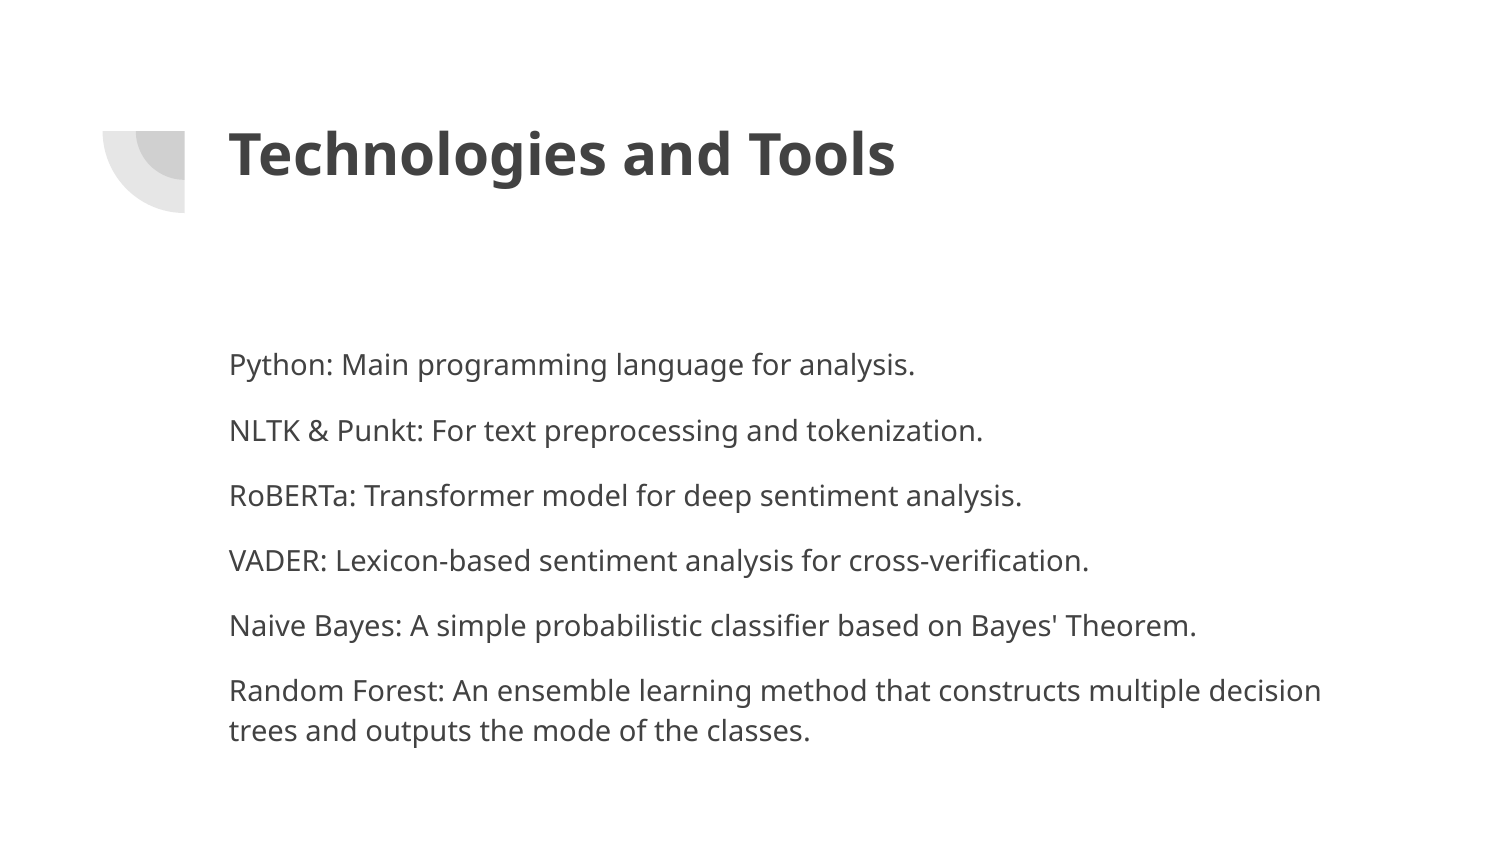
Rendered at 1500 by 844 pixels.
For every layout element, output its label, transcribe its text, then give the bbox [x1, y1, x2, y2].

list Python: Main programming language for analysis. NLTK & Punkt: For text preprocessing and tokenization. RoBERTa: Transformer model for deep sentiment analysis. VADER: Lexicon-based sentiment analysis for cross-verification. Naive Bayes: A simple probabilistic classifier based on Bayes' Theorem. Random Forest: An ensemble learning method that constructs multiple decision trees and outputs the mode of the classes. [213, 326, 1368, 751]
title Technologies and Tools [213, 98, 1368, 263]
